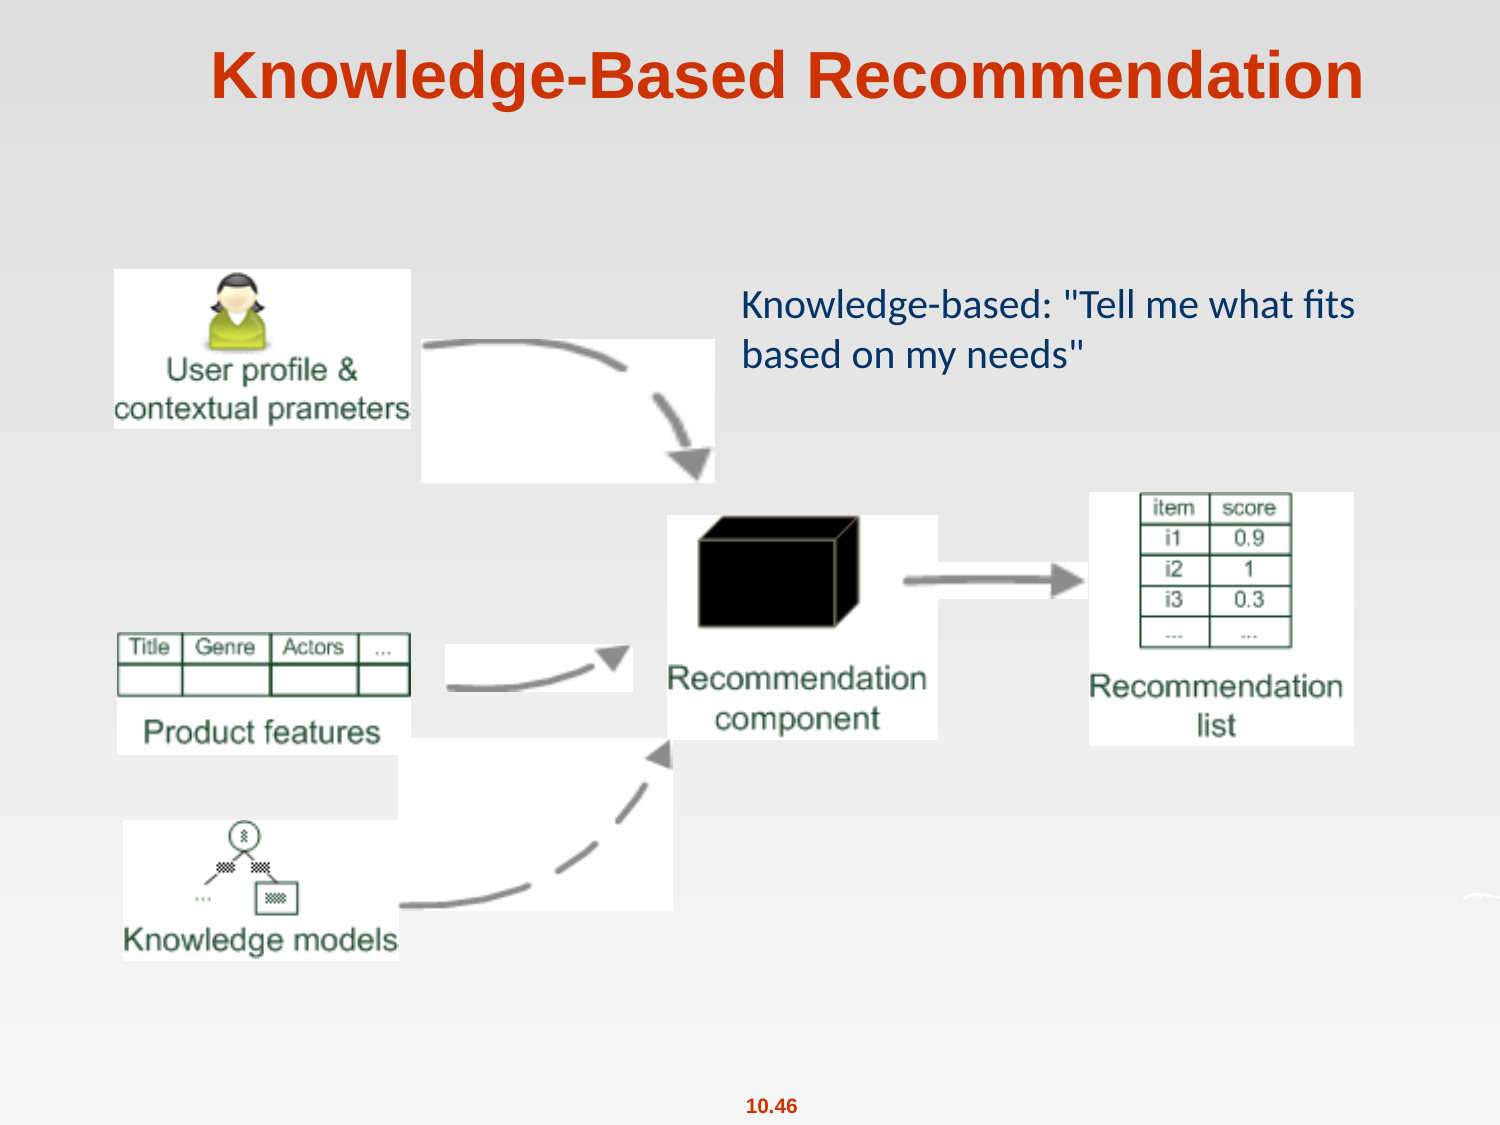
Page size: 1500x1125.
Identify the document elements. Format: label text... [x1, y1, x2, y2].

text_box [667, 491, 1355, 747]
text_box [122, 737, 673, 962]
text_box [114, 269, 715, 483]
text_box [116, 632, 633, 755]
title Knowledge-Based Recommendation [126, 19, 1451, 120]
text_box Knowledge-based: "Tell me what fits based on my needs" [726, 269, 1477, 385]
